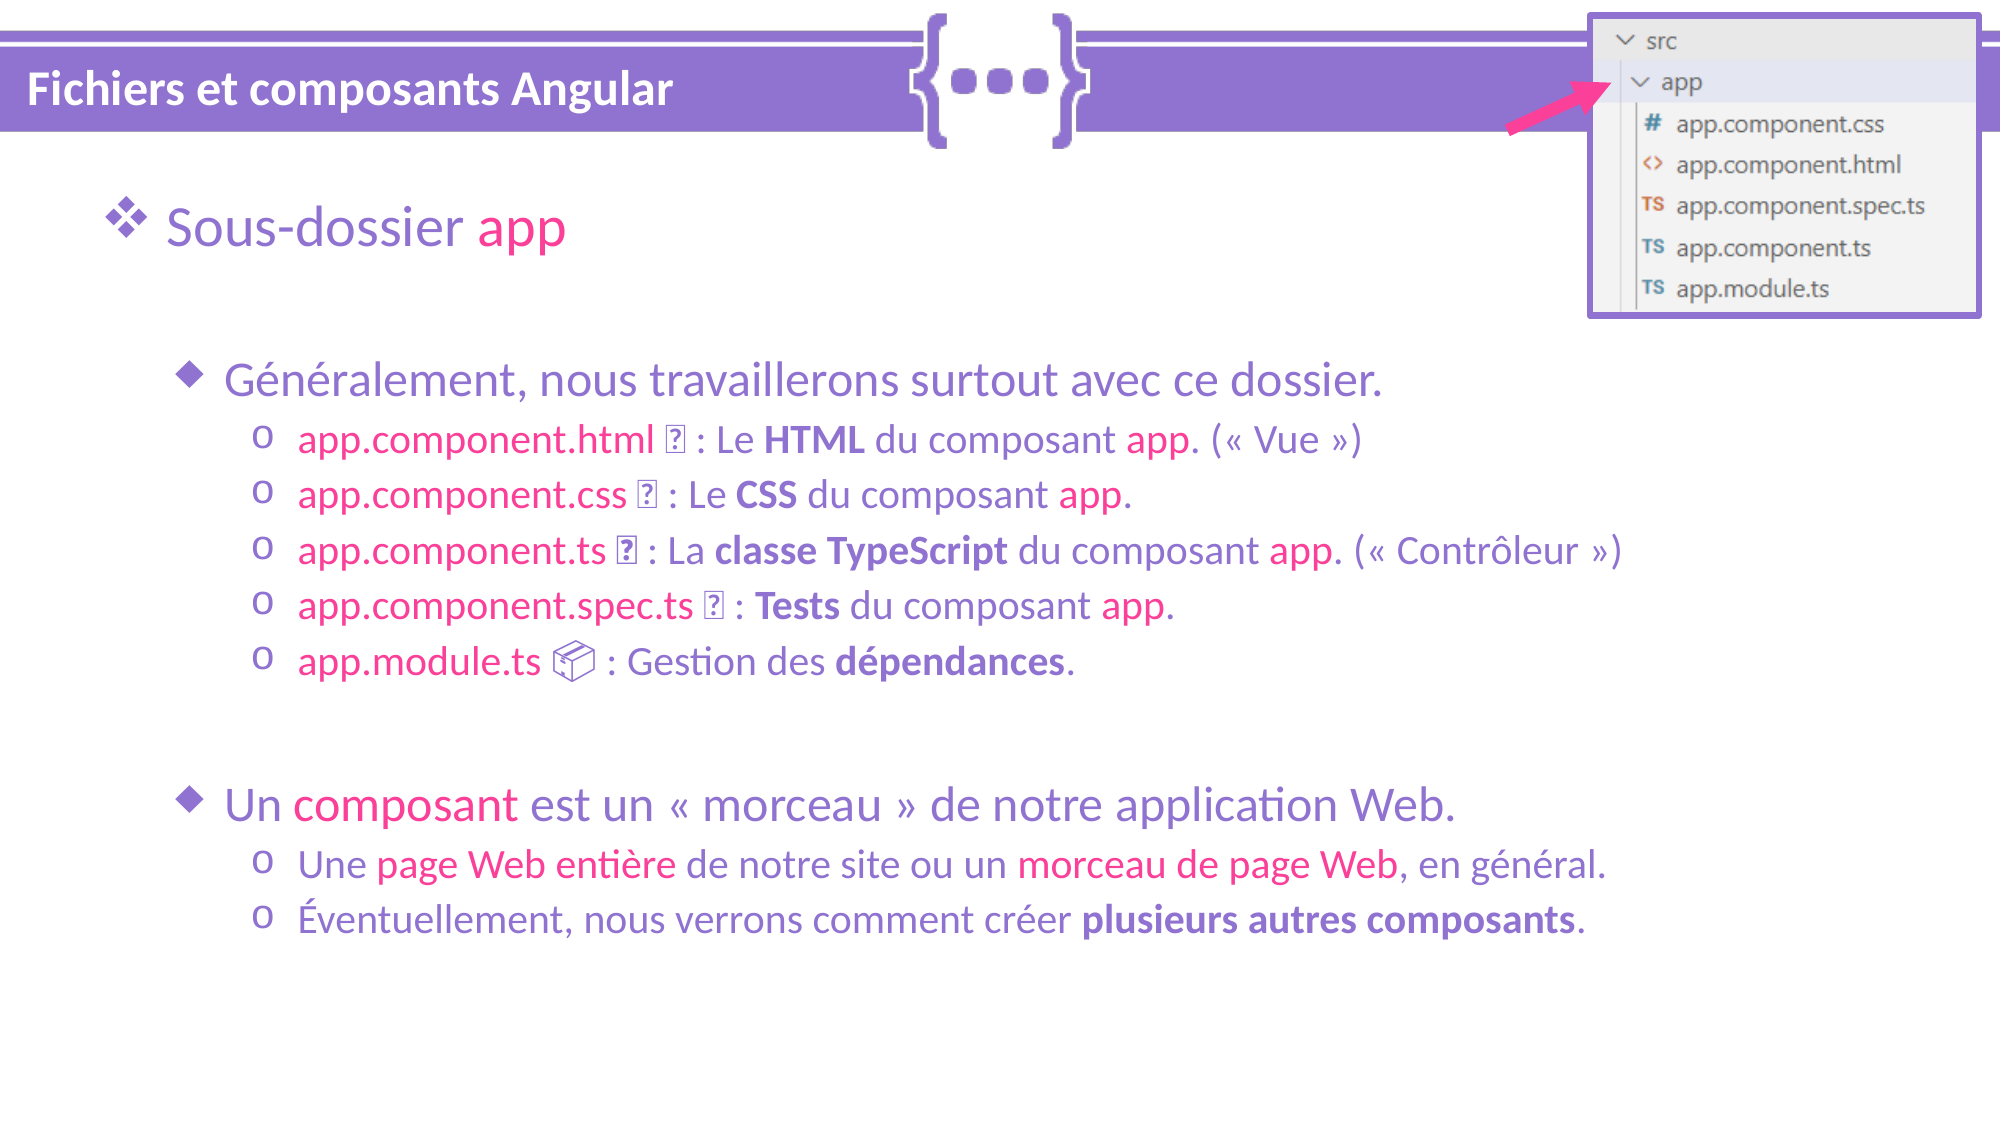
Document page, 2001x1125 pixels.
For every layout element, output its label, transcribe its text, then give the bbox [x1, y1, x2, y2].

title Fichiers et composants Angular [12, 58, 913, 120]
picture [0, 3, 2000, 160]
list Sous-dossier app Généralement, nous travaillerons surtout avec ce dossier. app.component.html 📃 : Le HTML du composant app. (« Vue ») app.component.css 🎨 : Le CSS du composant app. app.component.ts 🔩 : La classe TypeScript du composant app. (« Contrôleur ») app.component.spec.ts 🧪 : Tests du composant app. app.module.ts 📦 : Gestion des dépendances. Un composant est un « morceau » de notre application Web. Une page Web entière de notre site ou un morceau de page Web, en général. Éventuellement, nous verrons comment créer plusieurs autres composants. [85, 188, 1910, 1014]
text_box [1507, 82, 1612, 131]
picture [1592, 18, 1976, 313]
